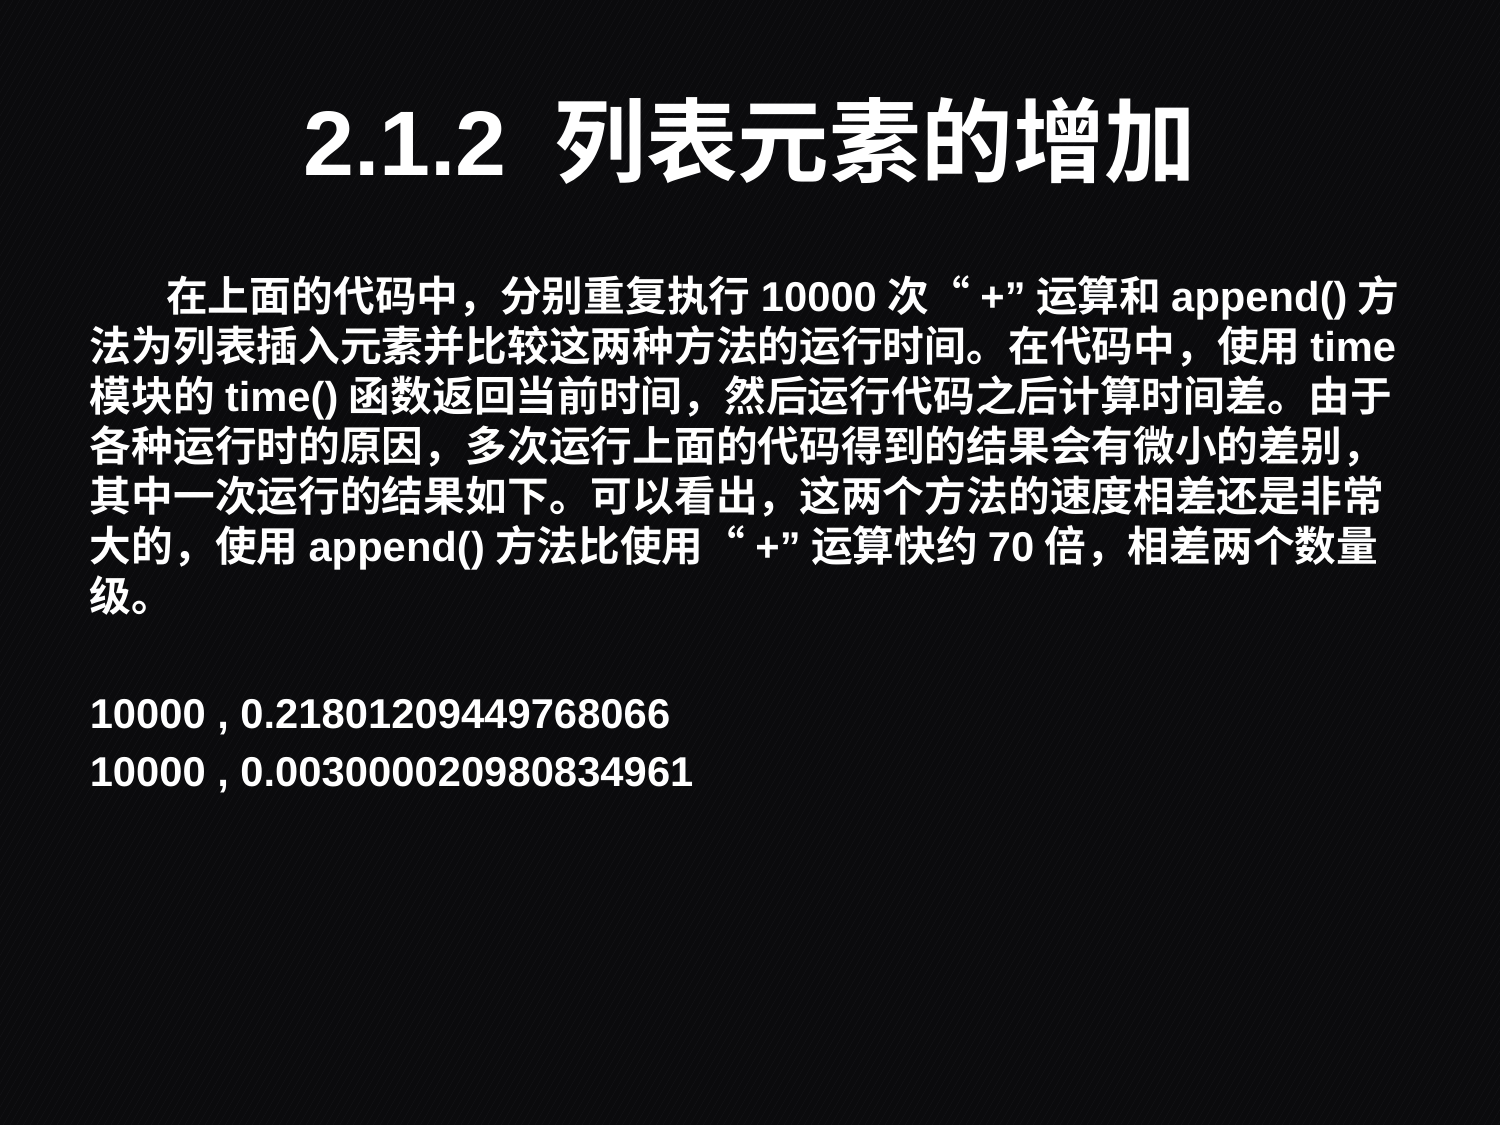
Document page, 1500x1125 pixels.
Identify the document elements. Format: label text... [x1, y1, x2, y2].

list 在上面的代码中，分别重复执行10000次“+”运算和append()方法为列表插入元素并比较这两种方法的运行时间。在代码中，使用time模块的time()函数返回当前时间，然后运行代码之后计算时间差。由于各种运行时的原因，多次运行上面的代码得到的结果会有微小的差别，其中一次运行的结果如下。可以看出，这两个方法的速度相差还是非常大的，使用append()方法比使用“+”运算快约70倍，相差两个数量级。 10000 , 0.21801209449768066 10000 , 0.003000020980834961 [74, 262, 1426, 1024]
title 2.1.2 列表元素的增加 [74, 45, 1426, 233]
